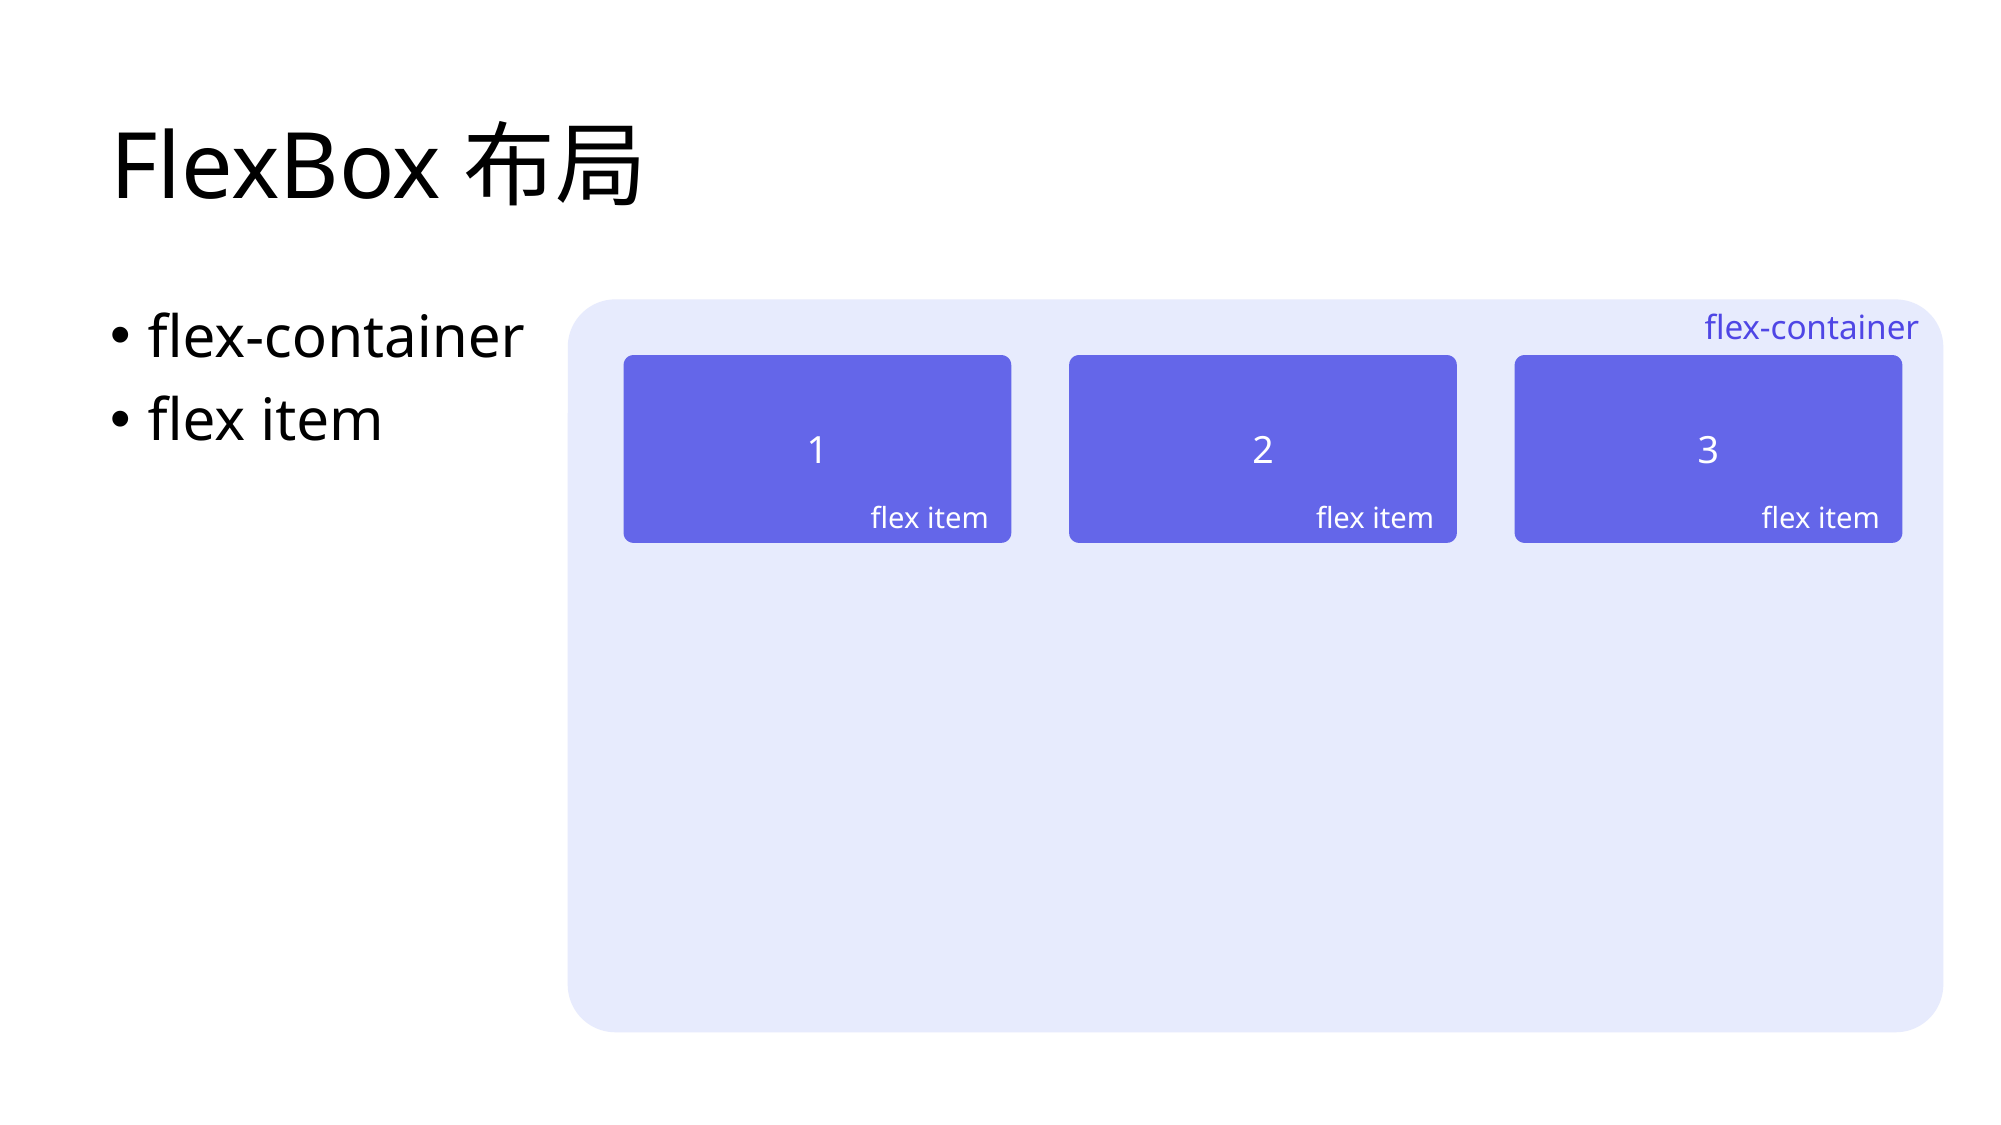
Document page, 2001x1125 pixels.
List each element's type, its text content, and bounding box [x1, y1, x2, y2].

text_box flex item [1746, 492, 1903, 542]
text_box 1 [622, 354, 1013, 544]
text_box 2 [1068, 354, 1458, 544]
text_box flex-container [1689, 299, 1944, 355]
text_box flex-container flex item [95, 299, 593, 1014]
title FlexBox布局 [95, 59, 1821, 278]
text_box flex item [855, 492, 1012, 542]
text_box flex item [1301, 492, 1457, 542]
text_box 3 [1513, 354, 1904, 544]
text_box [576, 298, 1945, 1034]
